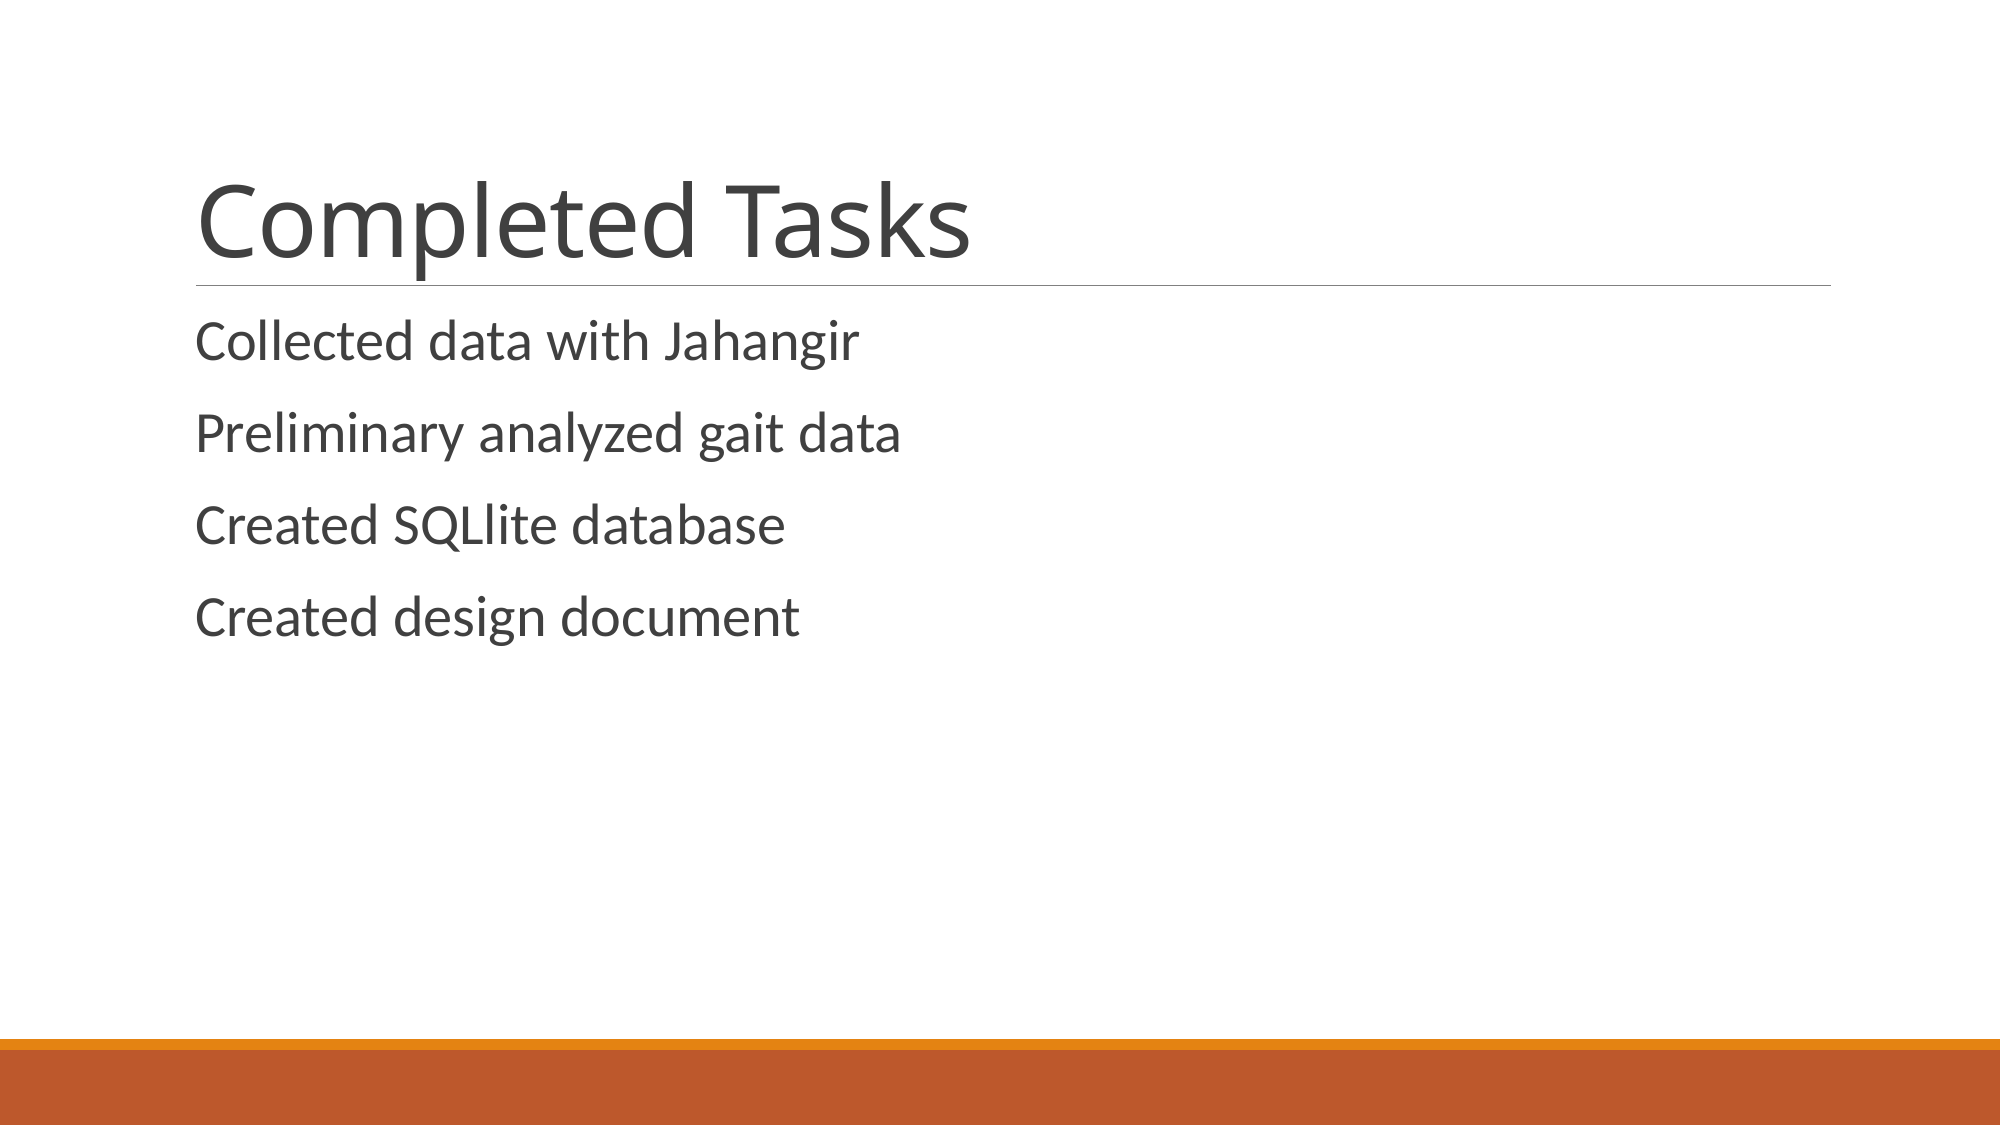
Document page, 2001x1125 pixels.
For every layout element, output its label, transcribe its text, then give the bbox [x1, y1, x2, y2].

list Collected data with Jahangir Preliminary analyzed gait data Created SQLlite database Created design document [180, 302, 1830, 963]
title Completed Tasks [180, 47, 1830, 285]
